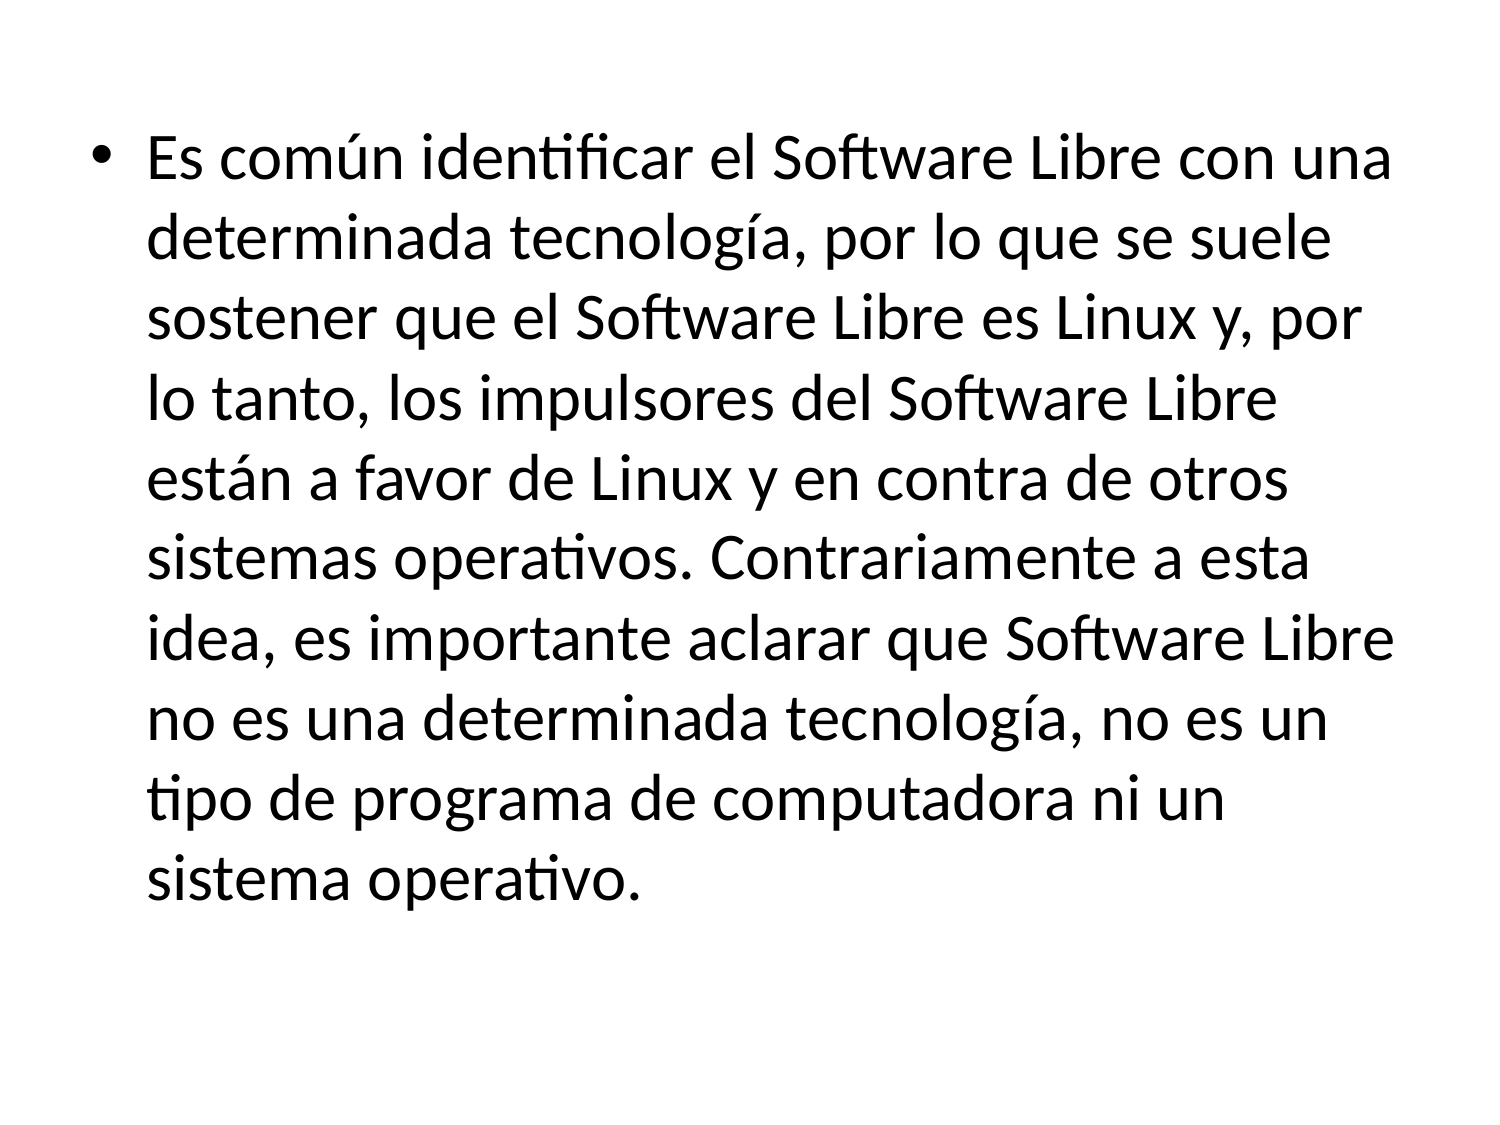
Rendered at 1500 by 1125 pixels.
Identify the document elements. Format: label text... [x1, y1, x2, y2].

list Es común identificar el Software Libre con una determinada tecnología, por lo que se suele sostener que el Software Libre es Linux y, por lo tanto, los impulsores del Software Libre están a favor de Linux y en contra de otros sistemas operativos. Contrariamente a esta idea, es importante aclarar que Software Libre no es una determinada tecnología, no es un tipo de programa de computadora ni un sistema operativo. [75, 105, 1425, 1005]
